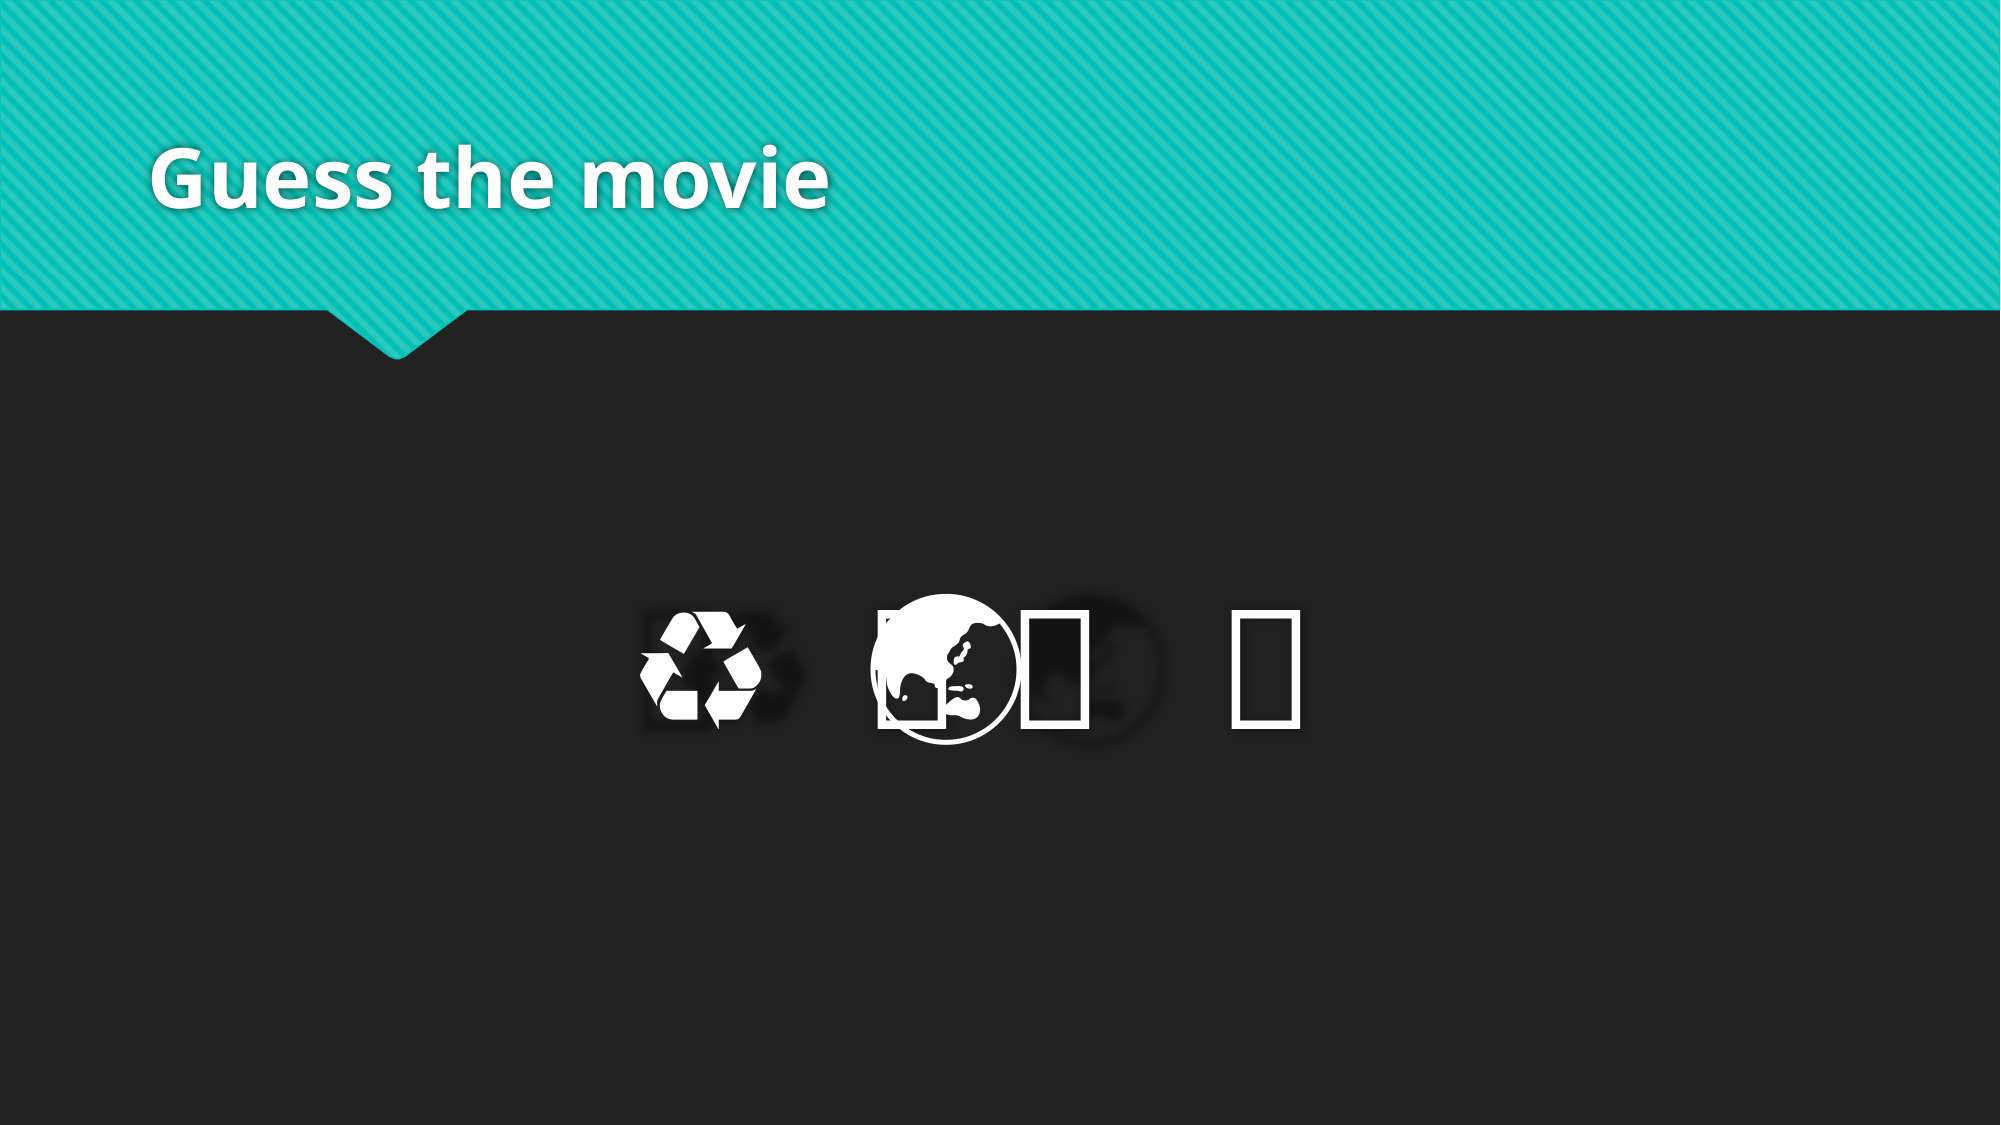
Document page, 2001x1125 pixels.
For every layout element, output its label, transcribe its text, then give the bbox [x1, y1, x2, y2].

list 🤖 ♻️ 🌱 🌏 🌌 [134, 364, 1866, 962]
title Guess the movie [132, 73, 1868, 233]
